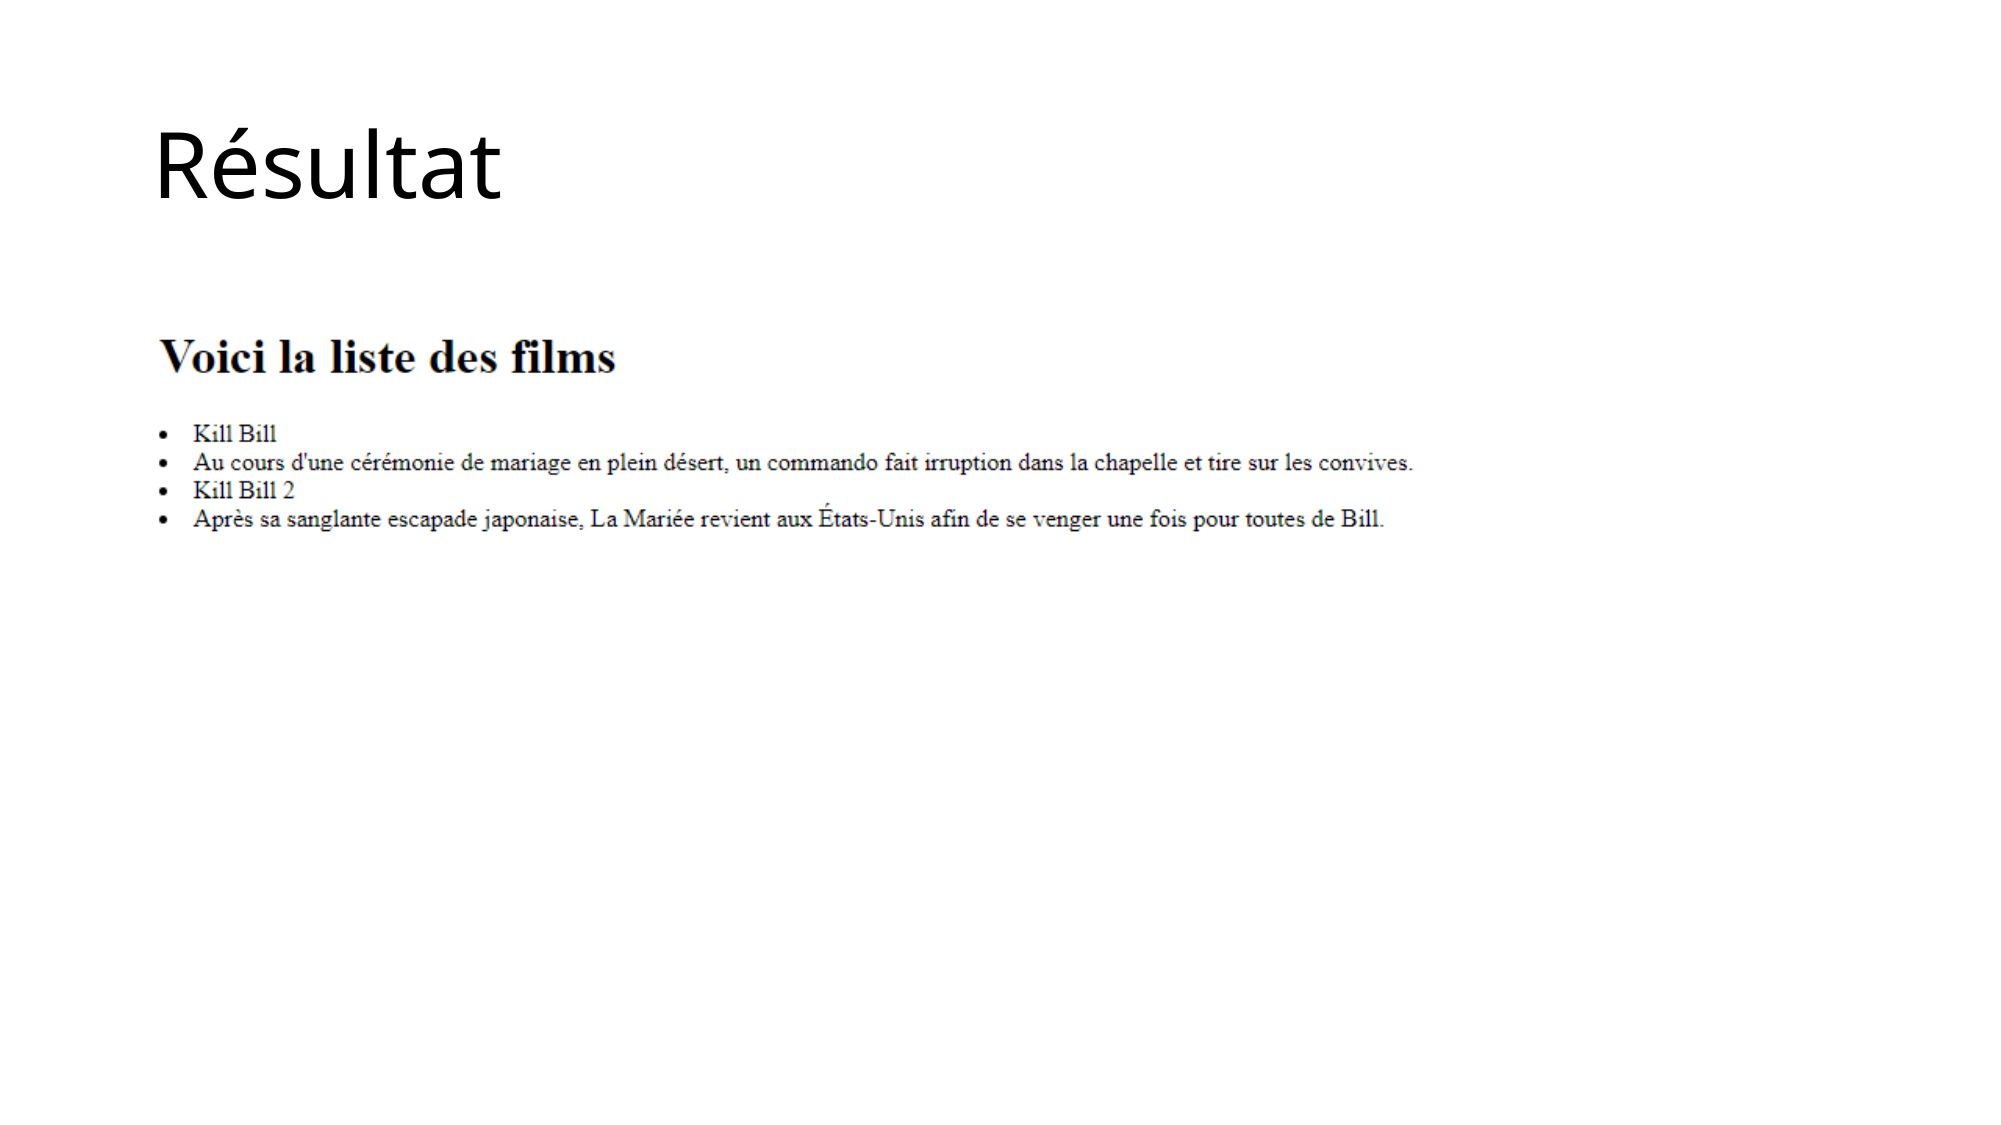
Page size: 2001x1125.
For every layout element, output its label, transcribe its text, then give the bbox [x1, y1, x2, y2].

picture [147, 304, 1429, 563]
title Résultat [137, 59, 1863, 278]
